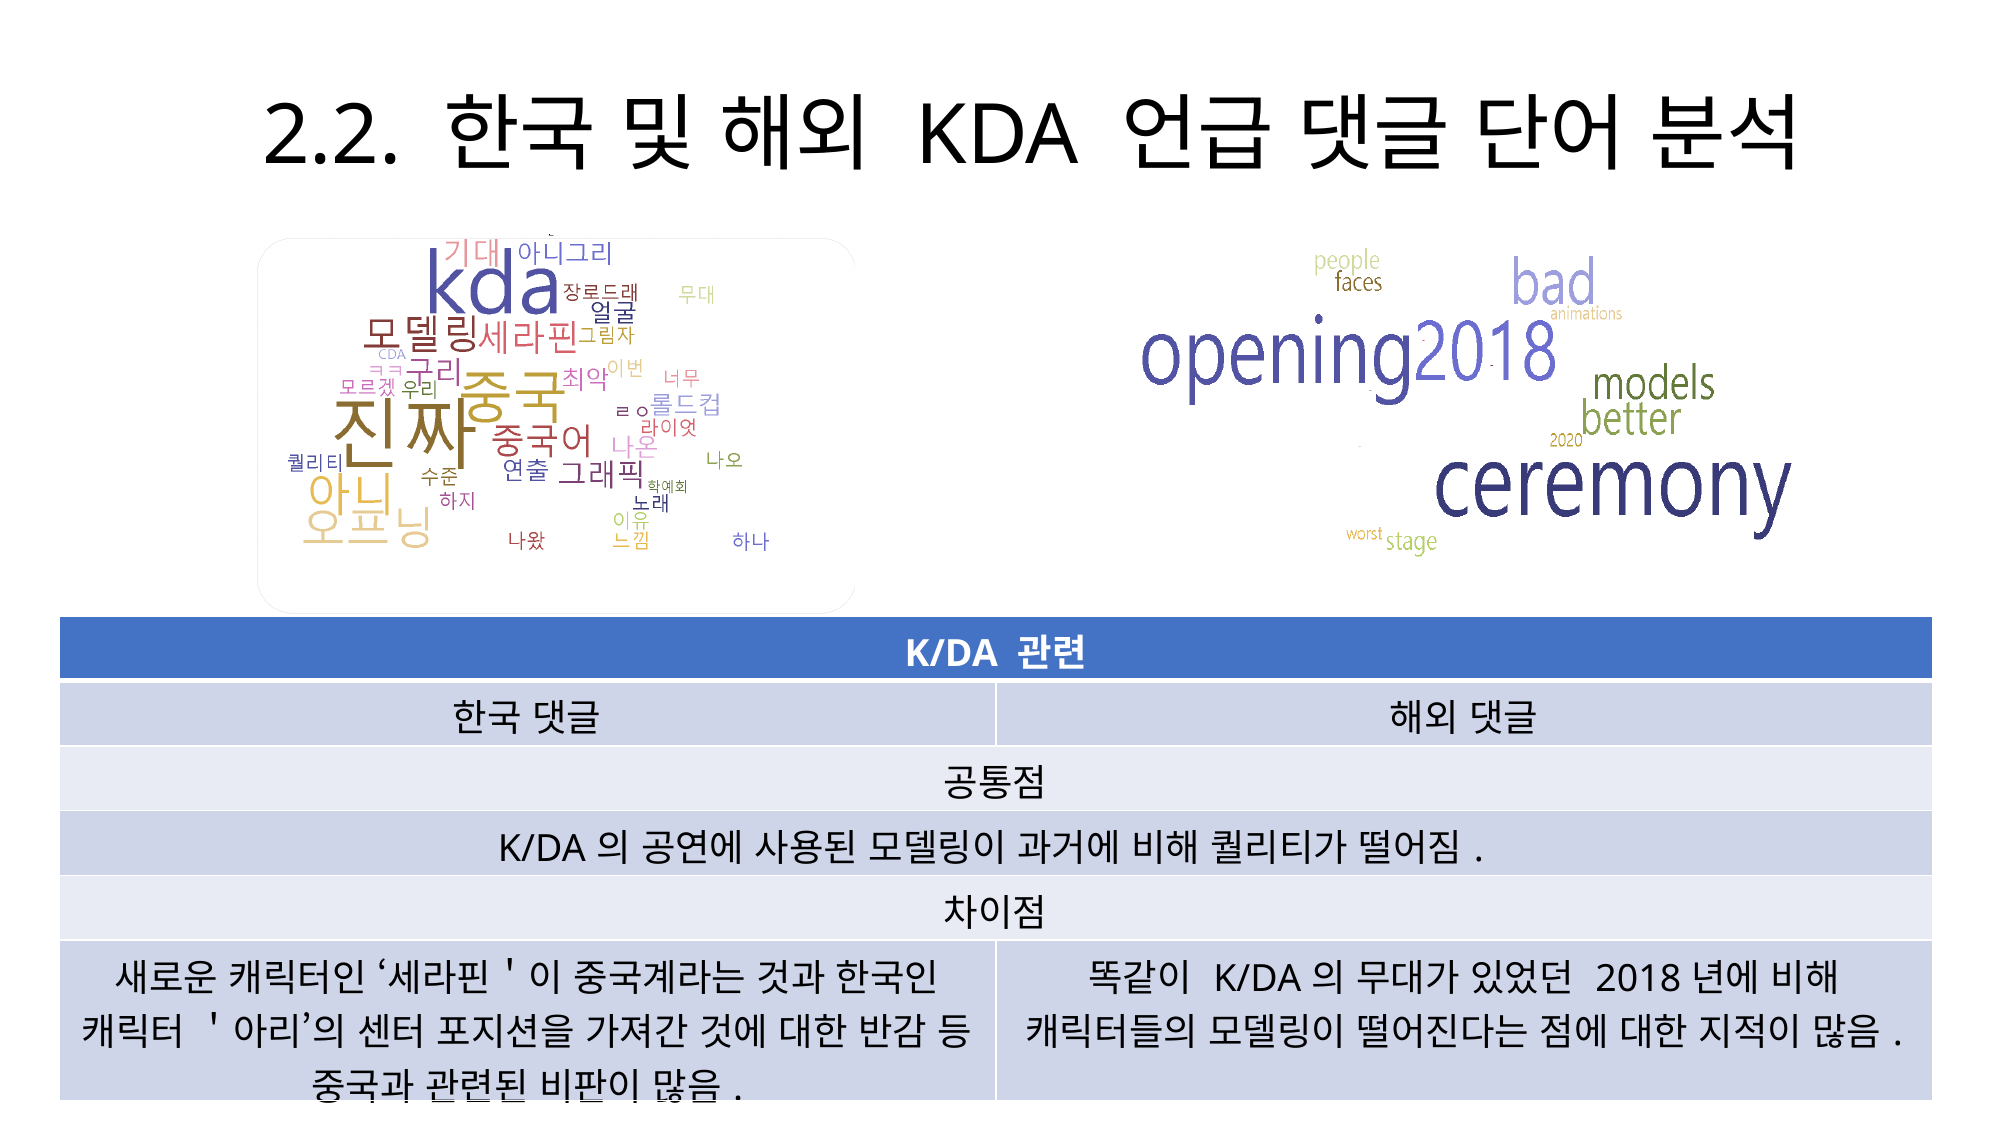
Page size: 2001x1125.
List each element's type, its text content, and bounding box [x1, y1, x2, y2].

table_cell 한국 댓글 [60, 683, 995, 745]
picture [257, 234, 855, 616]
table_cell 해외 댓글 [997, 683, 1932, 745]
table_cell 새로운 캐릭터인 ‘세라핀＇이 중국계라는 것과 한국인 캐릭터 ＇아리’의 센터 포지션을 가져간 것에 대한 반감 등 중국과 관련된 비판이 많음. [60, 941, 995, 1100]
text_box 2.2. 한국 및 해외 KDA 언급 댓글 단어 분석 [88, 72, 1977, 188]
table_header K/DA 관련 [60, 617, 1932, 678]
picture [1134, 234, 1792, 625]
table_cell 공통점 [60, 747, 1932, 810]
table_cell K/DA의 공연에 사용된 모델링이 과거에 비해 퀄리티가 떨어짐. [60, 811, 1932, 875]
table_cell 똑같이 K/DA의 무대가 있었던 2018년에 비해 캐릭터들의 모델링이 떨어진다는 점에 대한 지적이 많음. [997, 941, 1932, 1100]
table_cell 차이점 [60, 876, 1932, 939]
